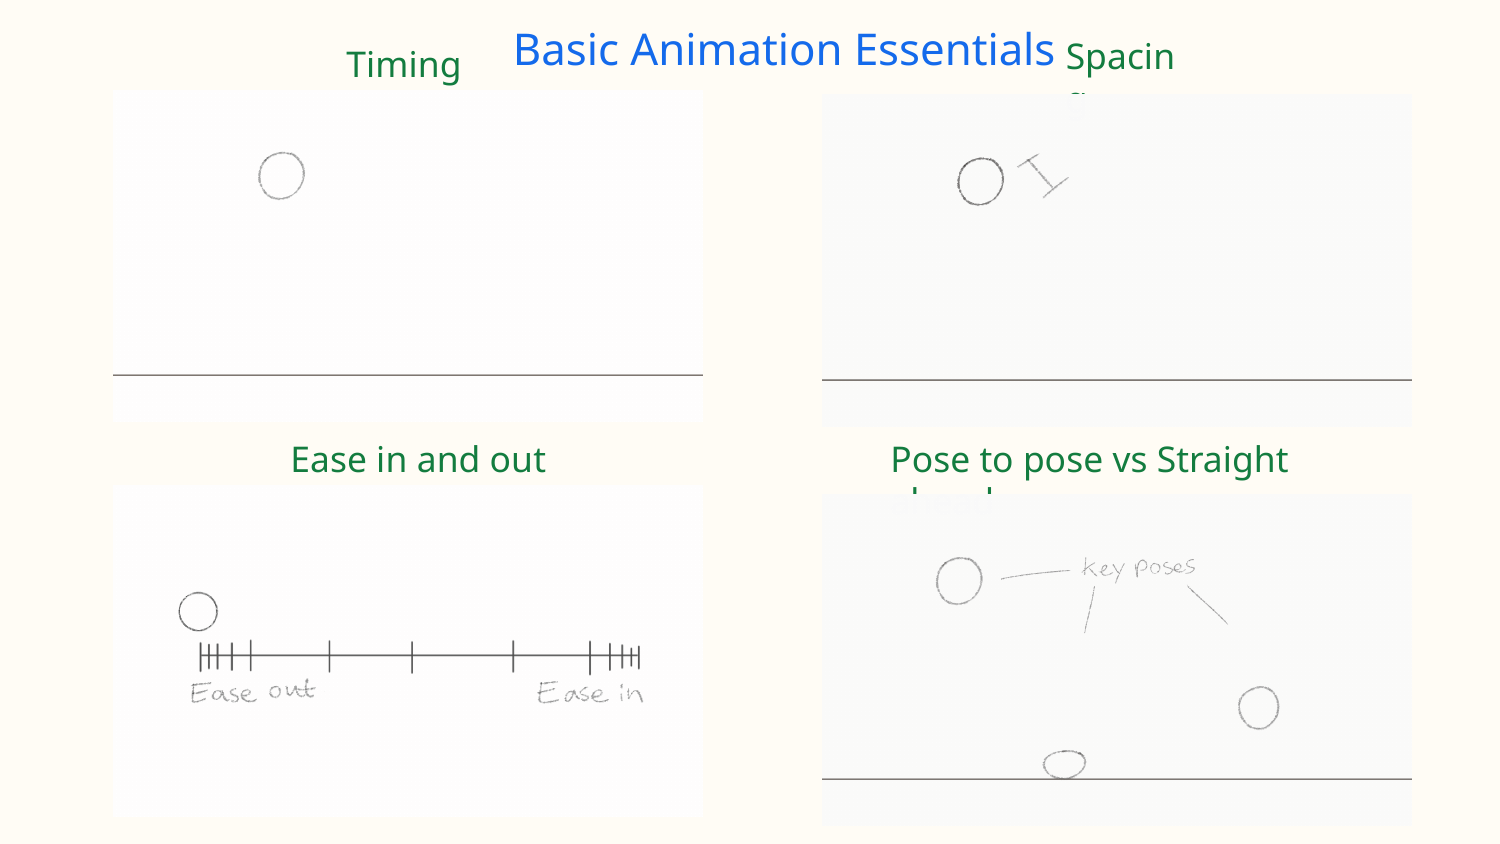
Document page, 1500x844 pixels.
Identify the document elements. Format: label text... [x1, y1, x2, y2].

text_box Ease in and out [275, 431, 624, 481]
picture [113, 90, 703, 423]
picture [821, 494, 1412, 827]
text_box Spacing [1050, 19, 1209, 93]
picture [113, 485, 703, 818]
title Basic Animation Essentials [497, 7, 1088, 179]
picture [821, 94, 1412, 427]
text_box Timing [331, 27, 485, 88]
text_box Pose to pose vs Straight ahead [875, 434, 1385, 492]
